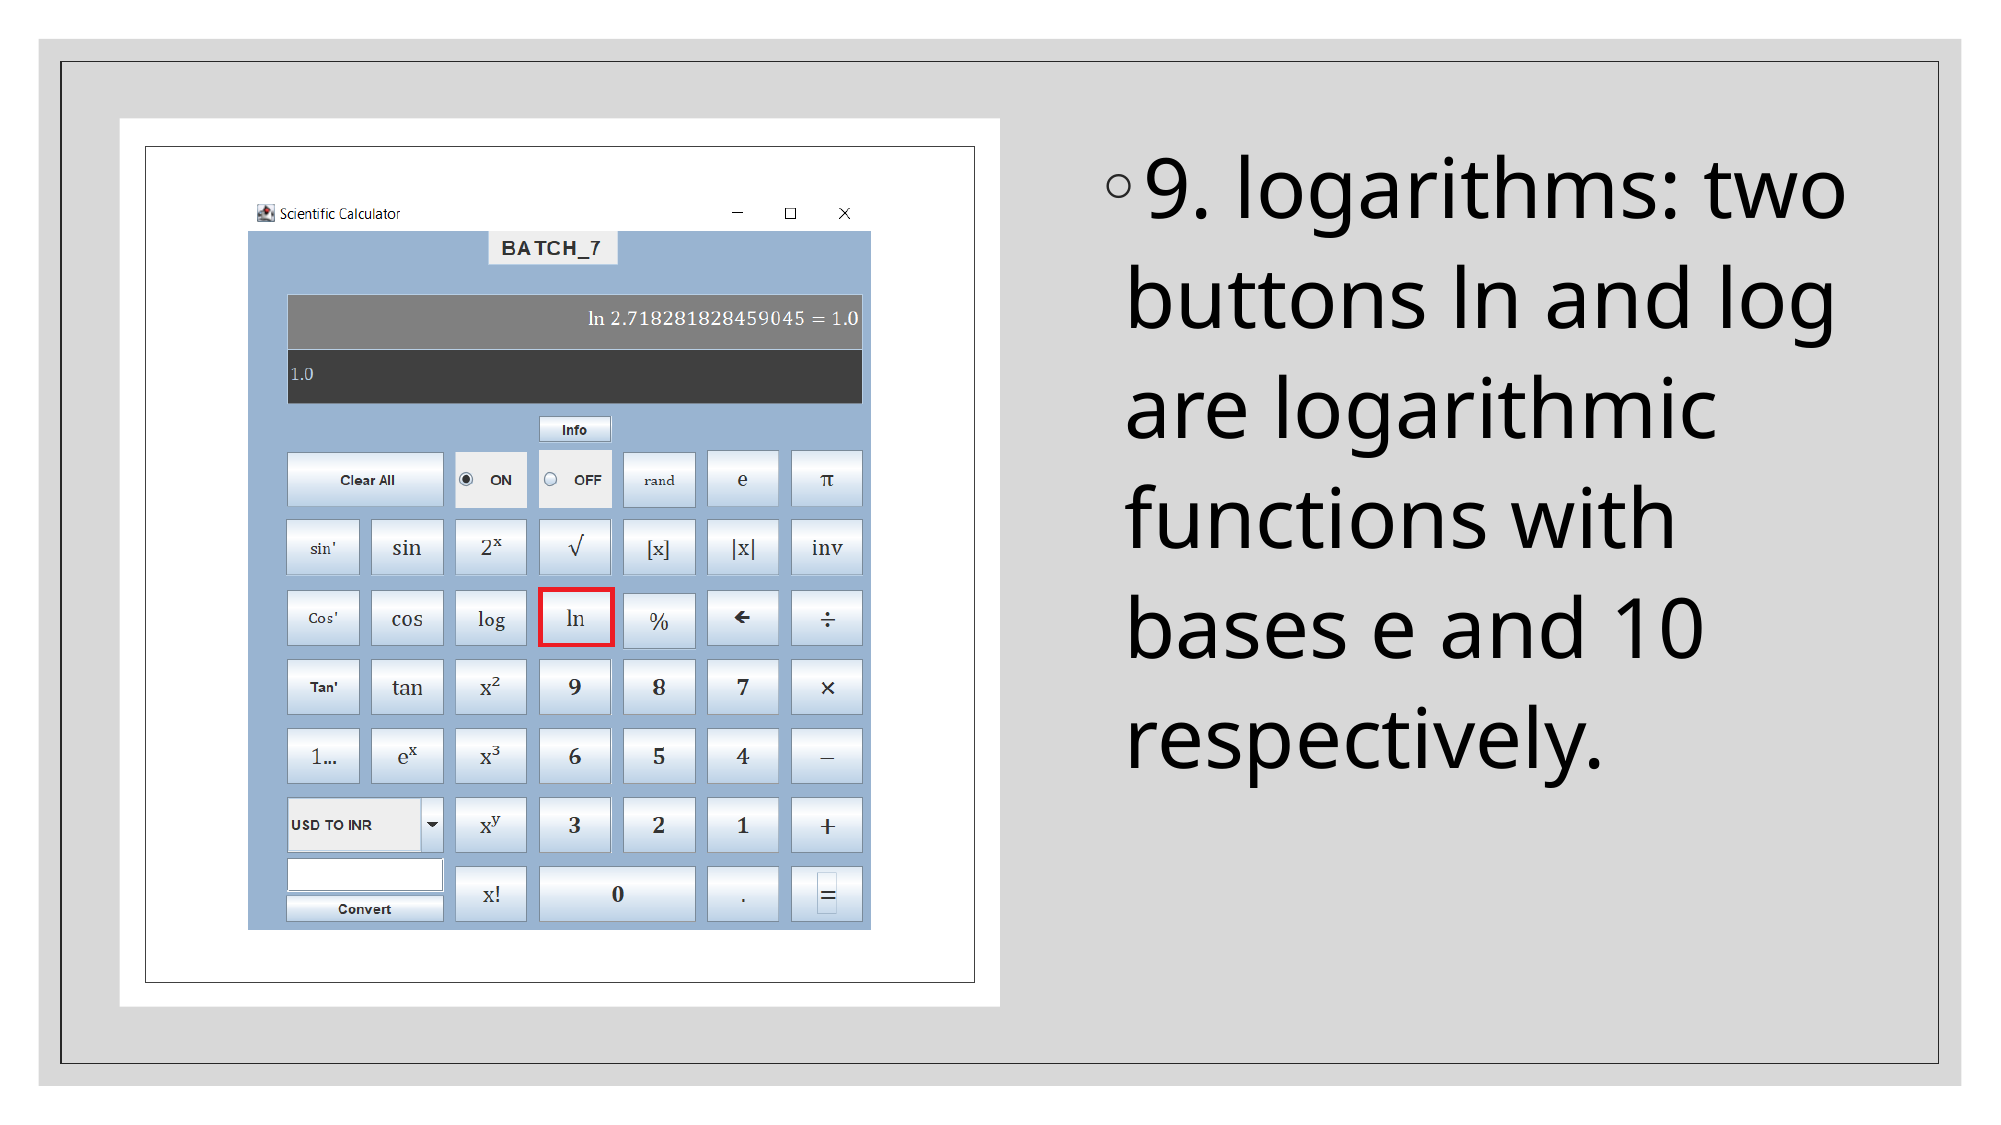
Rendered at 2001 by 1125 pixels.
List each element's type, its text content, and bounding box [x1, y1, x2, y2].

text_box [145, 146, 975, 983]
list 9. logarithms: two buttons ln and log are logarithmic functions with bases e and 10 respectively. [1079, 117, 1893, 990]
picture [248, 197, 871, 930]
text_box [119, 118, 1000, 1007]
